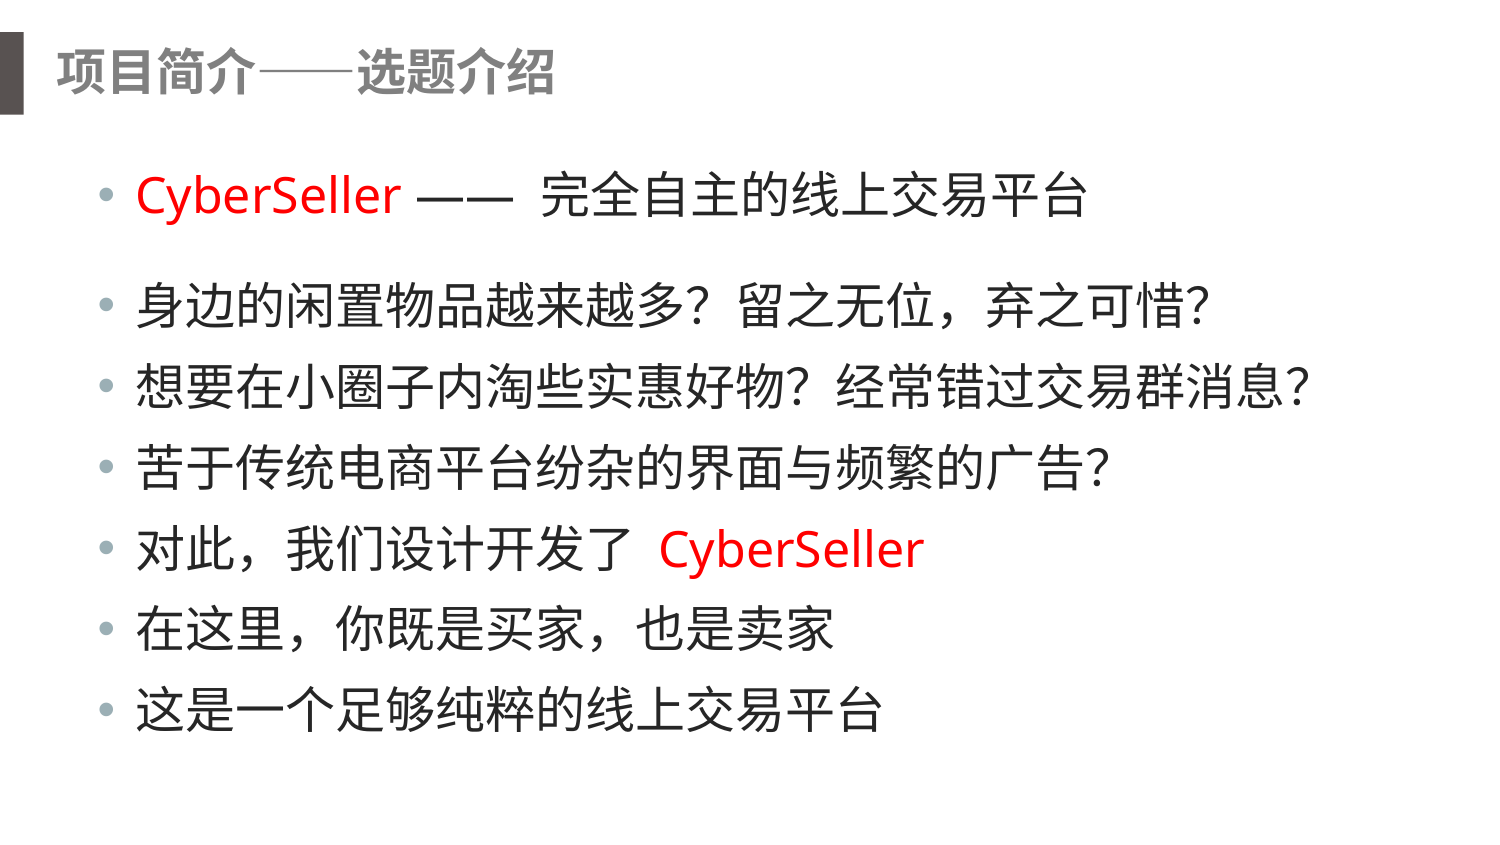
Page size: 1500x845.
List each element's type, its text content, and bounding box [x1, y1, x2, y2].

text_box 项目简介——选题介绍 [41, 33, 597, 109]
text_box [0, 30, 26, 117]
text_box CyberSeller —— 完全自主的线上交易平台 身边的闲置物品越来越多？留之无位，弃之可惜？ 想要在小圈子内淘些实惠好物？经常错过交易群消息？ 苦于传统电商平台纷杂的界面与频繁的广告？ 对此，我们设计开发了 CyberSeller 在这里，你既是买家，也是卖家 这是一个足够纯粹的线上交易平台 [82, 156, 1447, 764]
